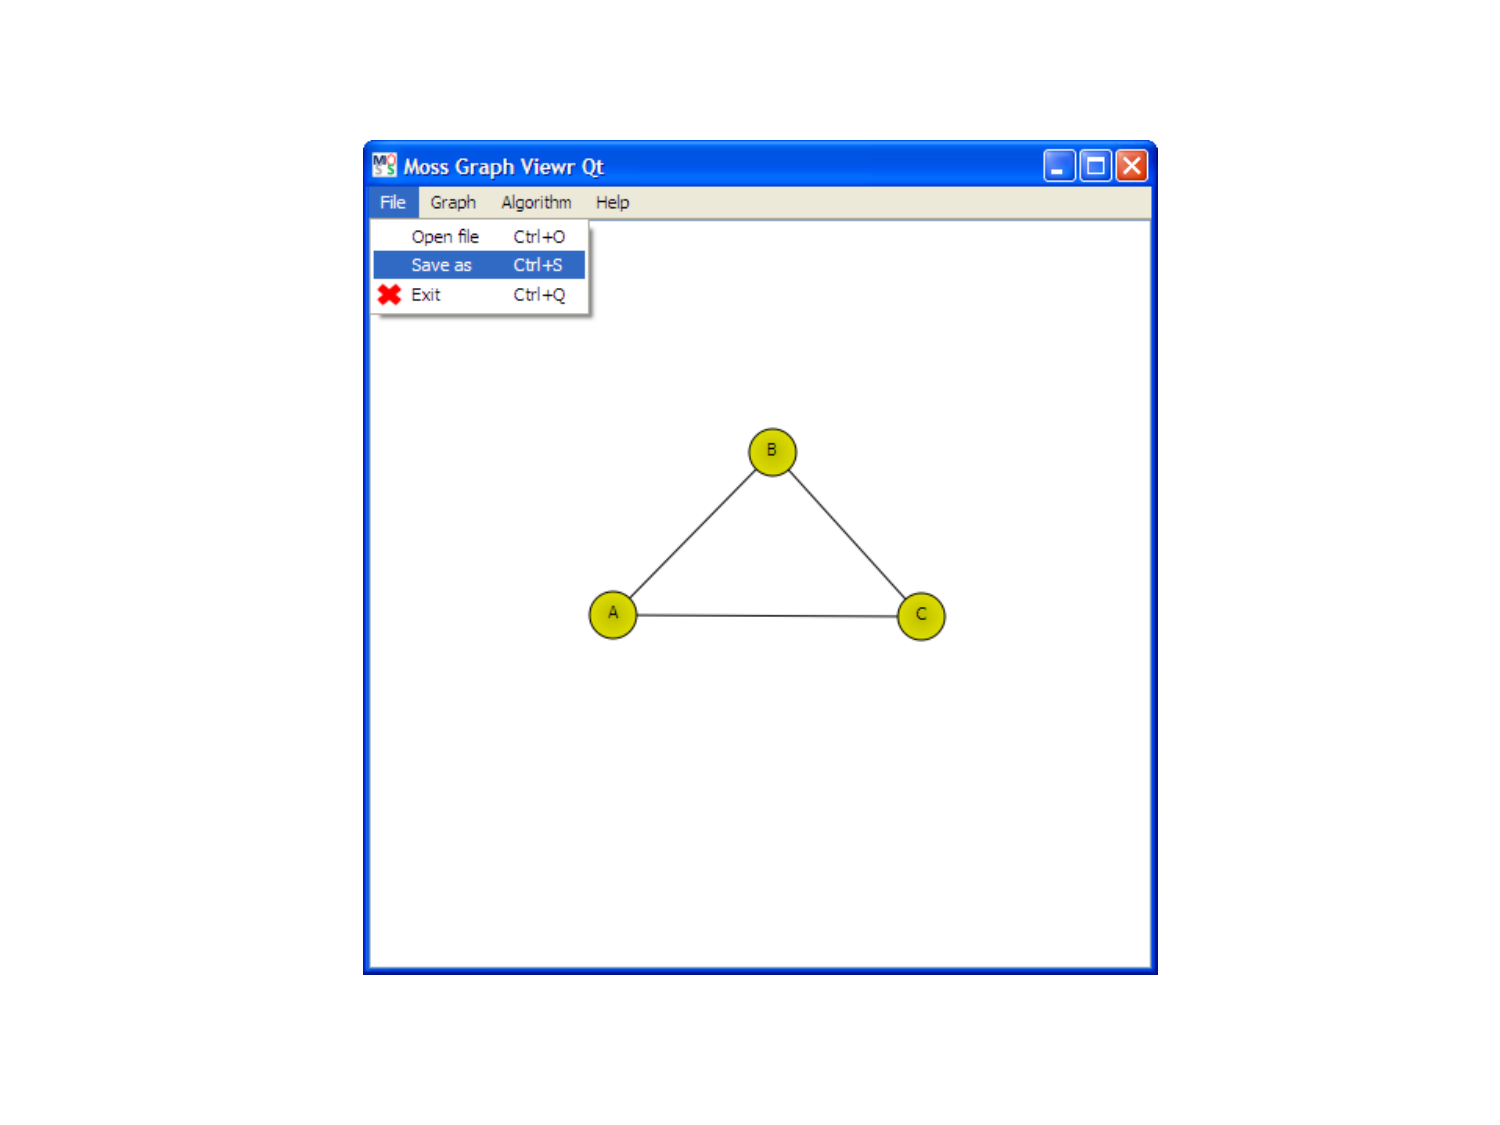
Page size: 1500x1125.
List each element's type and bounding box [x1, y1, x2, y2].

picture [363, 140, 1158, 976]
